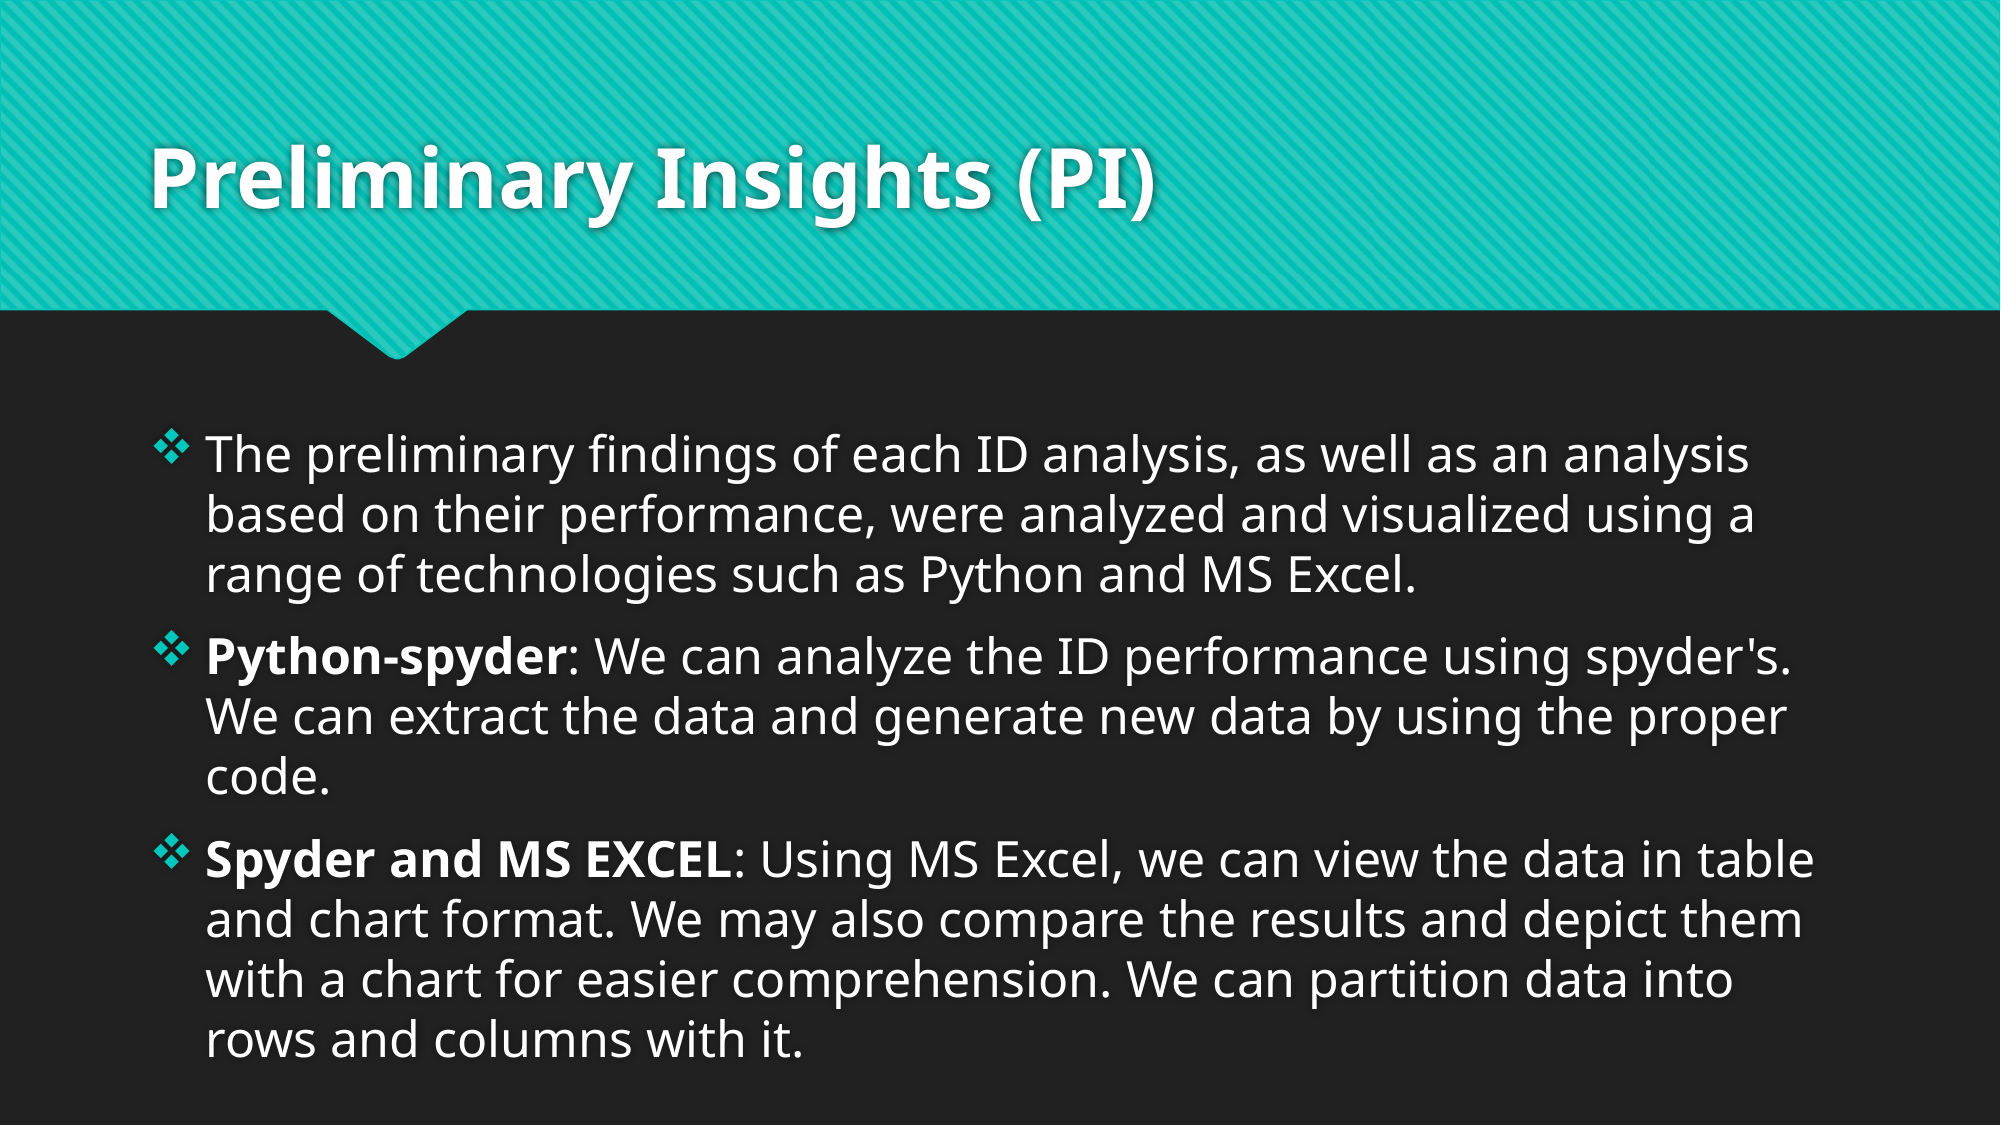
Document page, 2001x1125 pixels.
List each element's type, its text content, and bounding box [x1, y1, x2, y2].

title Preliminary Insights (PI) [132, 73, 1868, 233]
list The preliminary findings of each ID analysis, as well as an analysis based on their performance, were analyzed and visualized using a range of technologies such as Python and MS Excel. Python-spyder: We can analyze the ID performance using spyder's. We can extract the data and generate new data by using the proper code. Spyder and MS EXCEL: Using MS Excel, we can view the data in table and chart format. We may also compare the results and depict them with a chart for easier comprehension. We can partition data into rows and columns with it. [134, 364, 1866, 1125]
